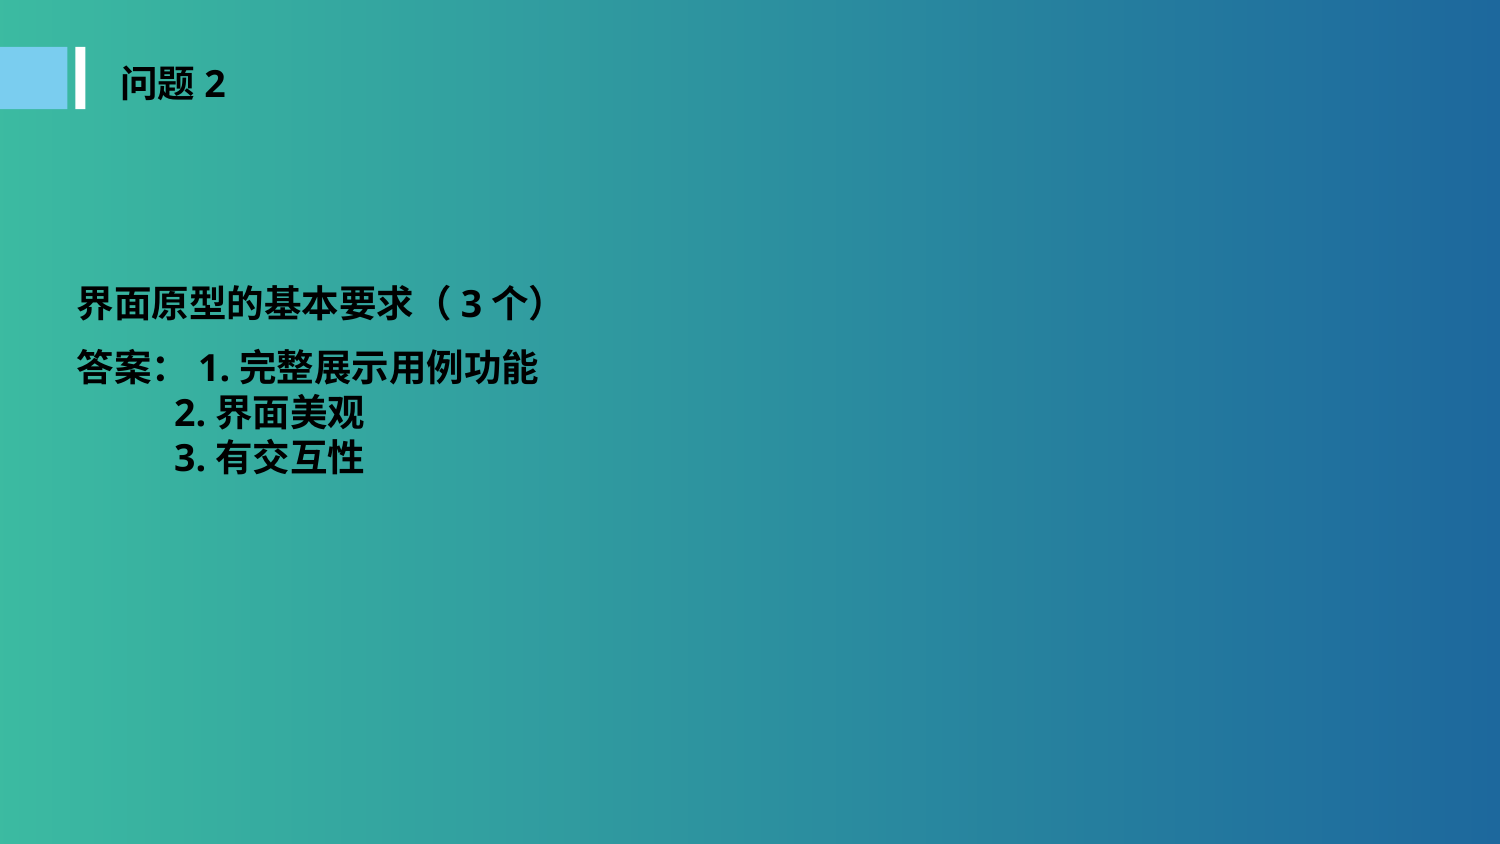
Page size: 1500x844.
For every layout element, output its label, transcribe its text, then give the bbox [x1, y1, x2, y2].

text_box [0, 46, 86, 110]
picture [0, 0, 1500, 844]
text_box 界面原型的基本要求（3个） [62, 272, 581, 333]
text_box 问题2 [105, 52, 521, 112]
text_box 答案：1.完整展示用例功能 2.界面美观 3.有交互性 [61, 336, 555, 532]
